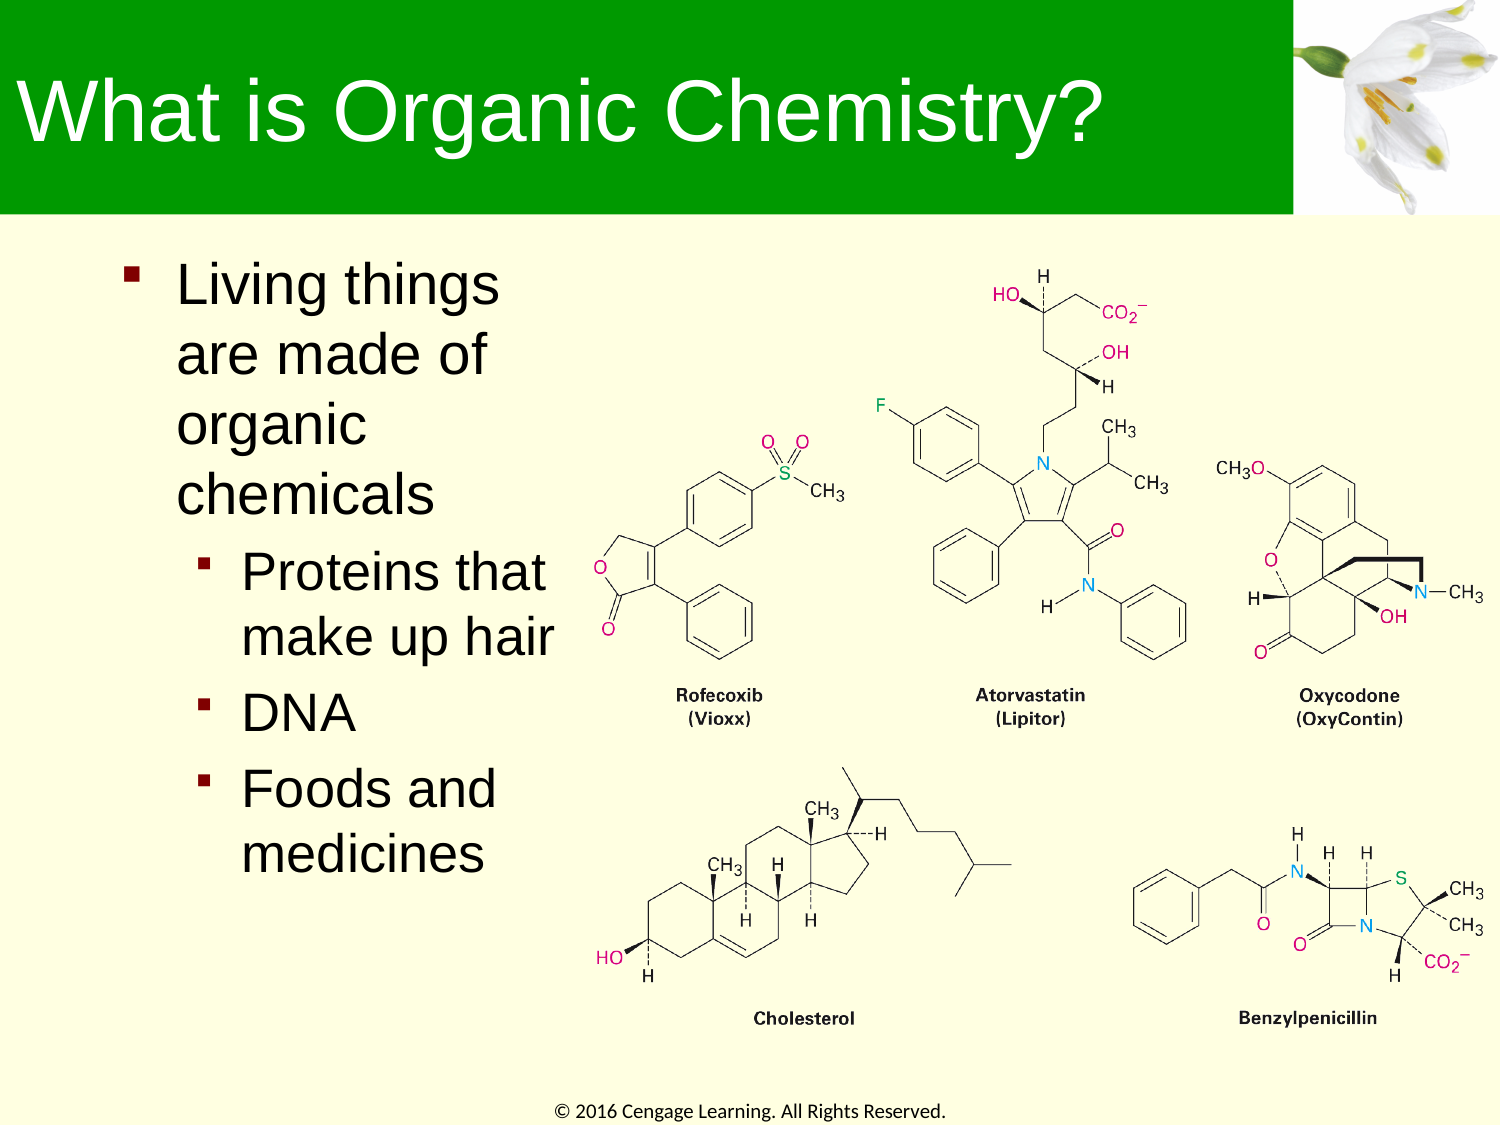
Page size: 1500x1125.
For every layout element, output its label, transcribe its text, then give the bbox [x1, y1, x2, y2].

picture [587, 266, 1484, 1029]
list Living things are made of organic chemicals Proteins that make up hair DNA Foods and medicines [103, 237, 588, 1075]
picture [1293, 0, 1500, 215]
title What is Organic Chemistry? [0, 0, 1288, 213]
